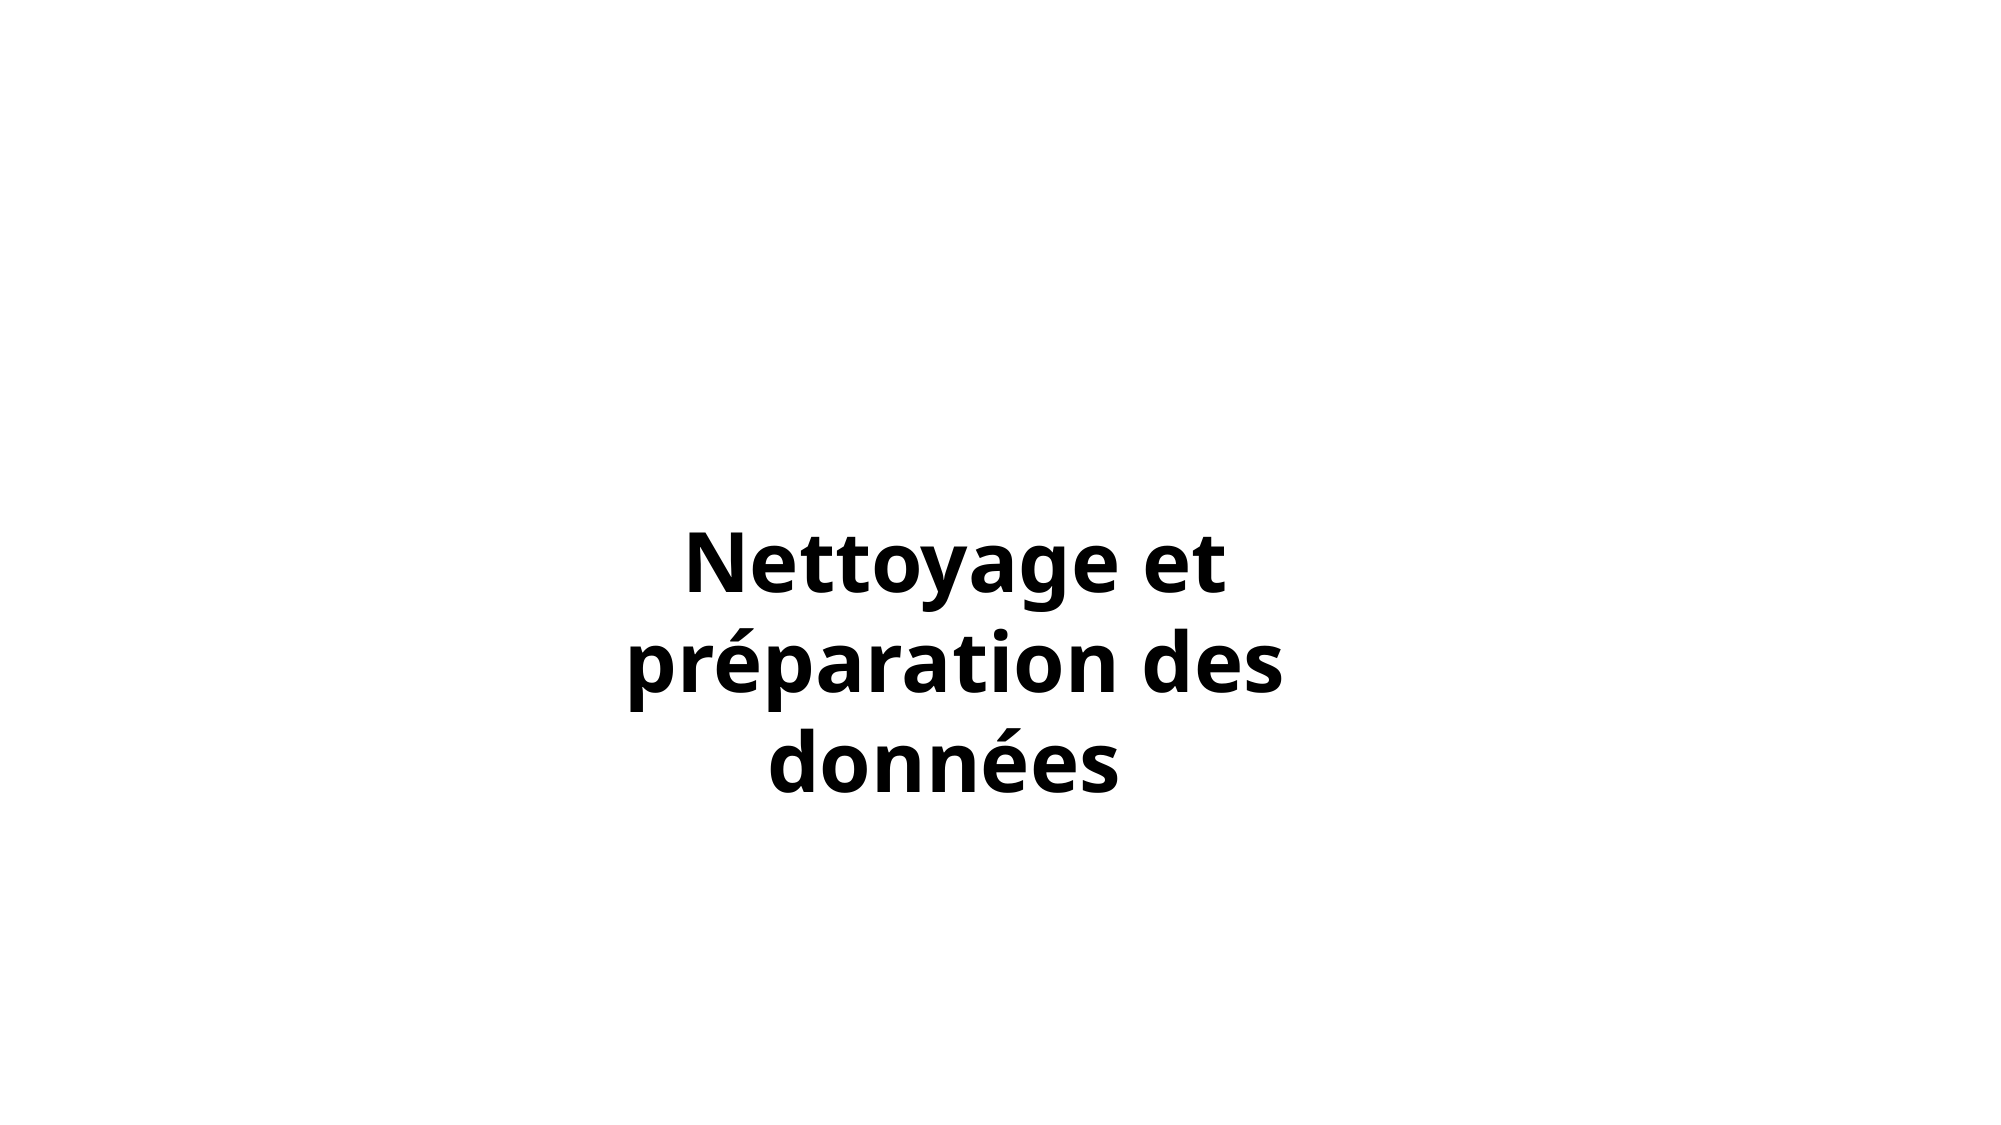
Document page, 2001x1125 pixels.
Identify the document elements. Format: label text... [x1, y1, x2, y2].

text_box Nettoyage et préparation des données [455, 501, 1455, 817]
